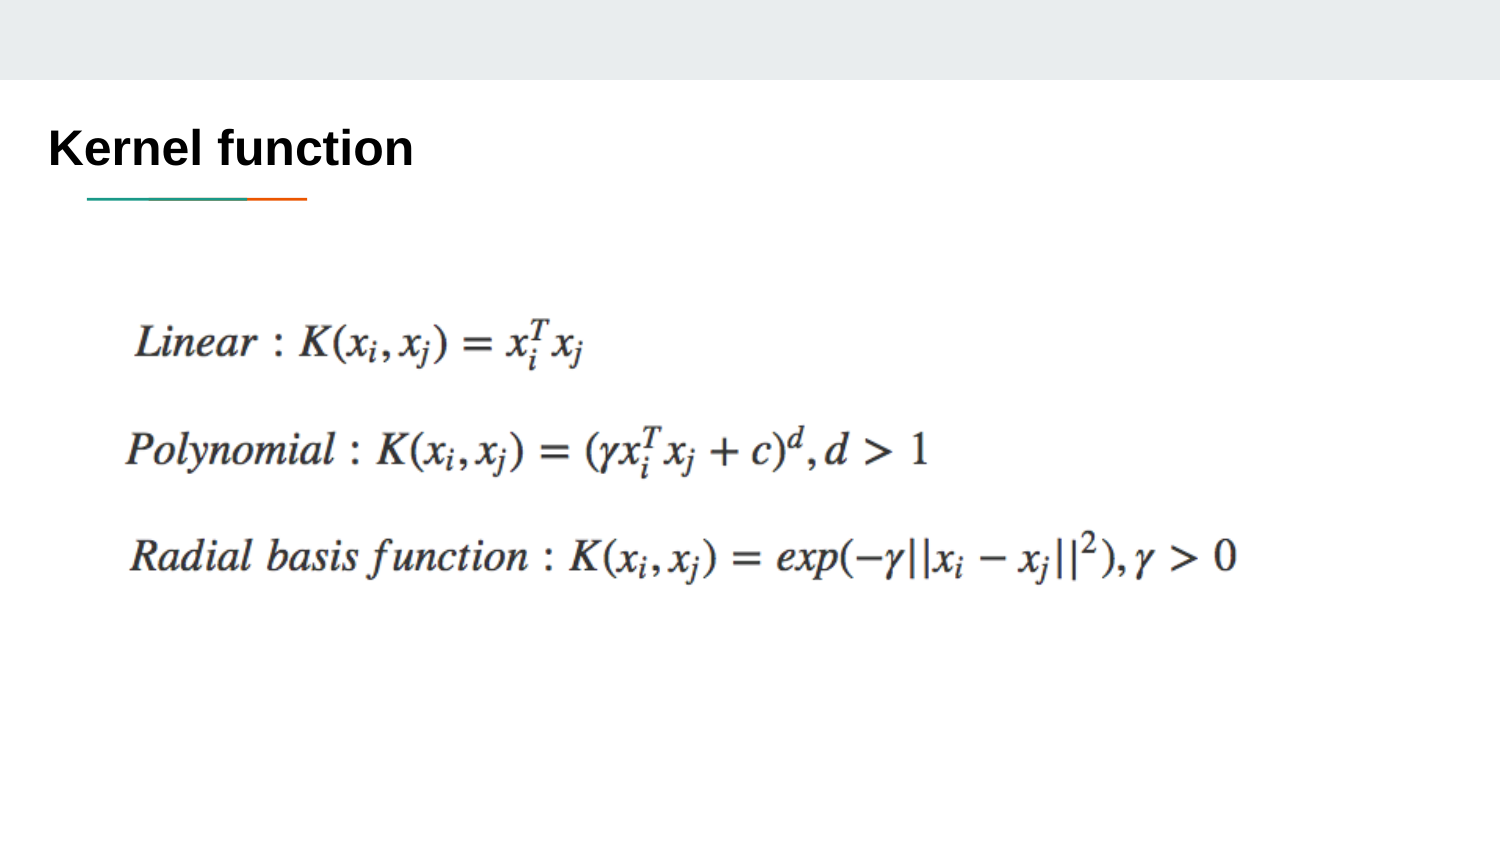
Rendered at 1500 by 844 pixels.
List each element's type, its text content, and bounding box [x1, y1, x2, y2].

picture [119, 421, 941, 482]
picture [119, 305, 605, 383]
picture [108, 519, 1248, 596]
text_box Kernel function [32, 100, 442, 186]
